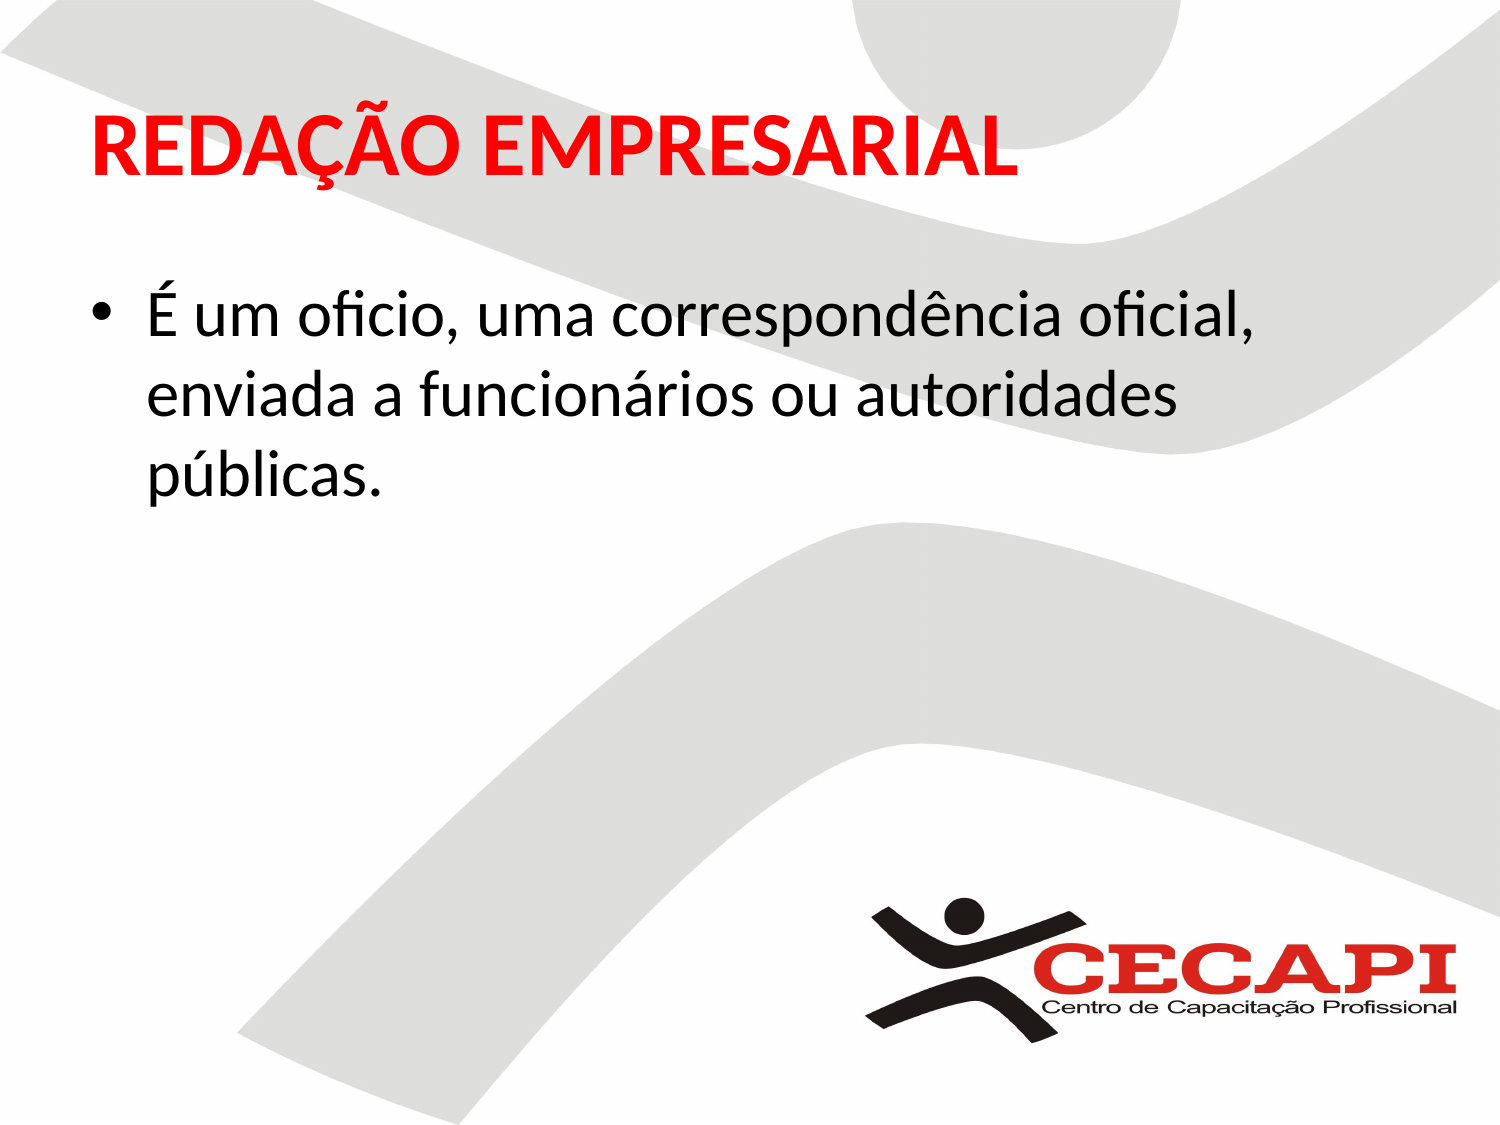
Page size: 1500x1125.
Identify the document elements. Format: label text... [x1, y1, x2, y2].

picture [0, 0, 1500, 1125]
title REDAÇÃO EMPRESARIAL [75, 45, 1425, 233]
list É um oficio, uma correspondência oficial, enviada a funcionários ou autoridades públicas. [75, 262, 1425, 1005]
